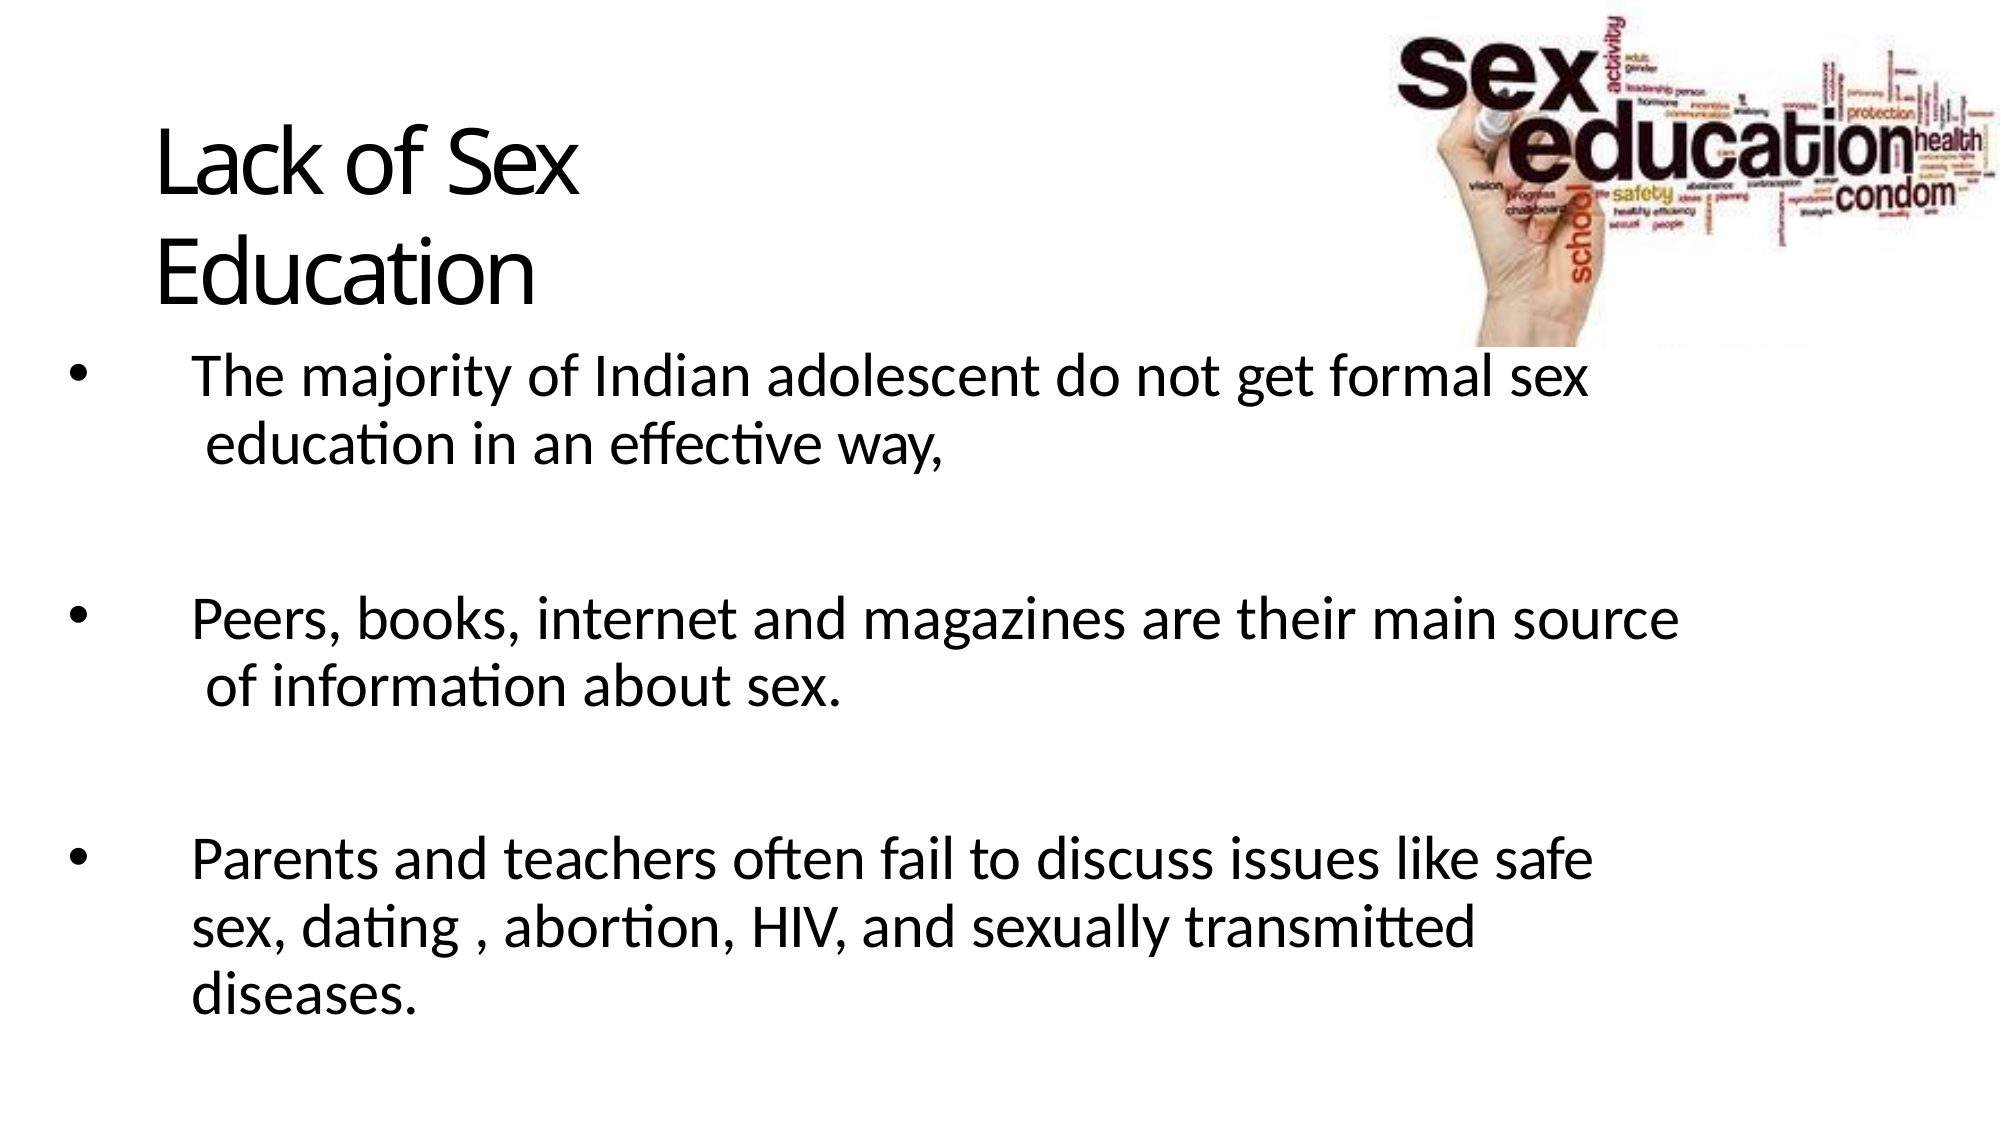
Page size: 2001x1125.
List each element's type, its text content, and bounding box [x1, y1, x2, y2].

title Lack of Sex Education [150, 100, 930, 323]
text_box [1388, 0, 2000, 347]
text_box The majority of Indian adolescent do not get formal sex education in an effective way, Peers, books, internet and magazines are their main source of information about sex. Parents and teachers often fail to discuss issues like safe sex, dating , abortion, HIV, and sexually transmitted diseases. [65, 331, 1692, 1029]
